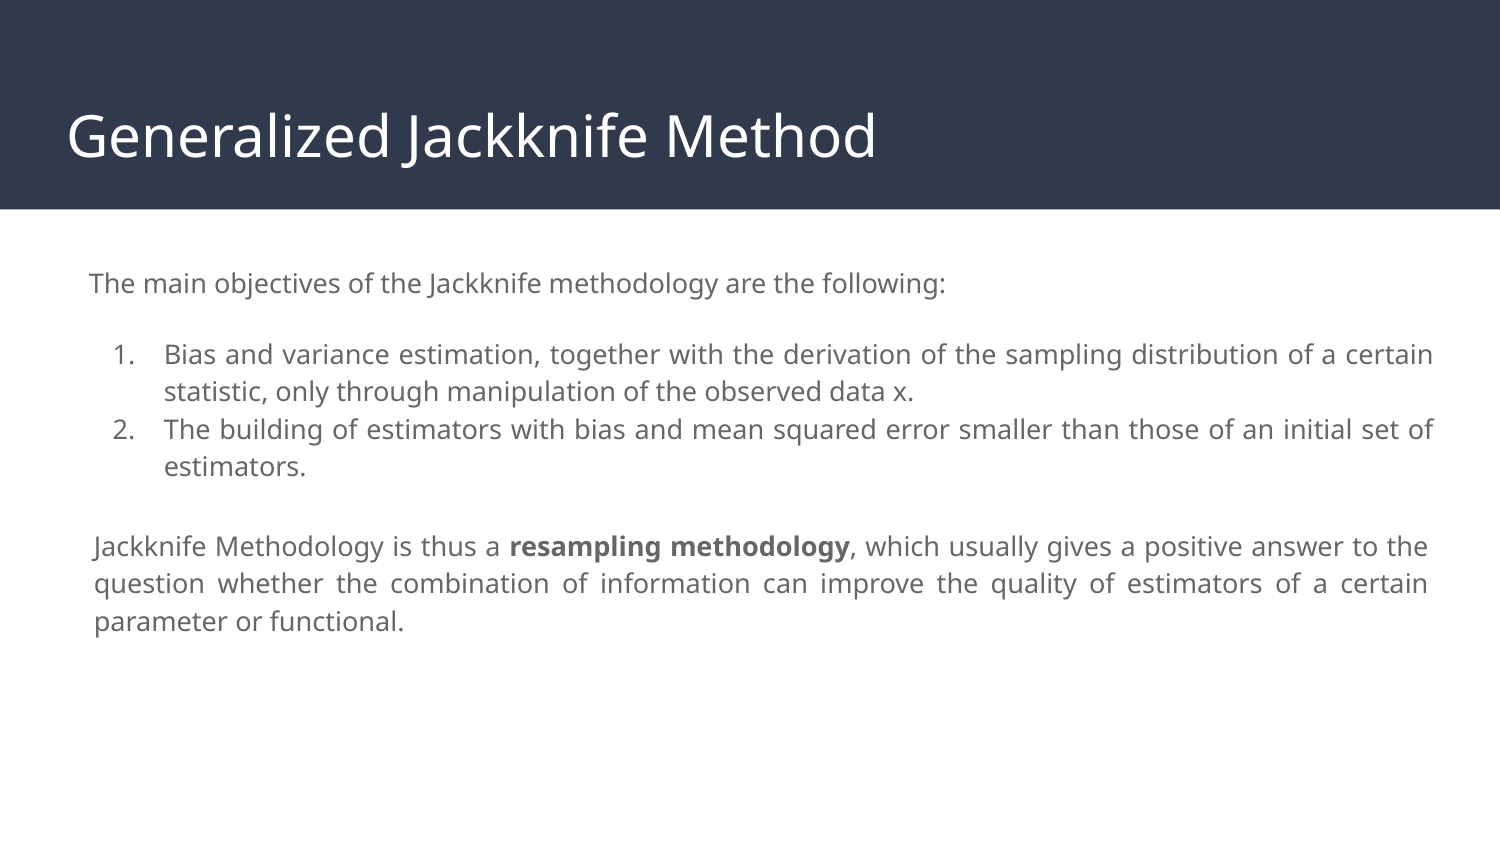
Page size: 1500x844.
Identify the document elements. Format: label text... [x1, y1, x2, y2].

title Generalized Jackknife Method [51, 83, 1449, 187]
list The main objectives of the Jackknife methodology are the following: Bias and variance estimation, together with the derivation of the sampling distribution of a certain statistic, only through manipulation of the observed data x. The building of estimators with bias and mean squared error smaller than those of an initial set of estimators. [73, 247, 1449, 533]
text_box Jackknife Methodology is thus a resampling methodology, which usually gives a positive answer to the question whether the combination of information can improve the quality of estimators of a certain parameter or functional. [79, 509, 1444, 670]
